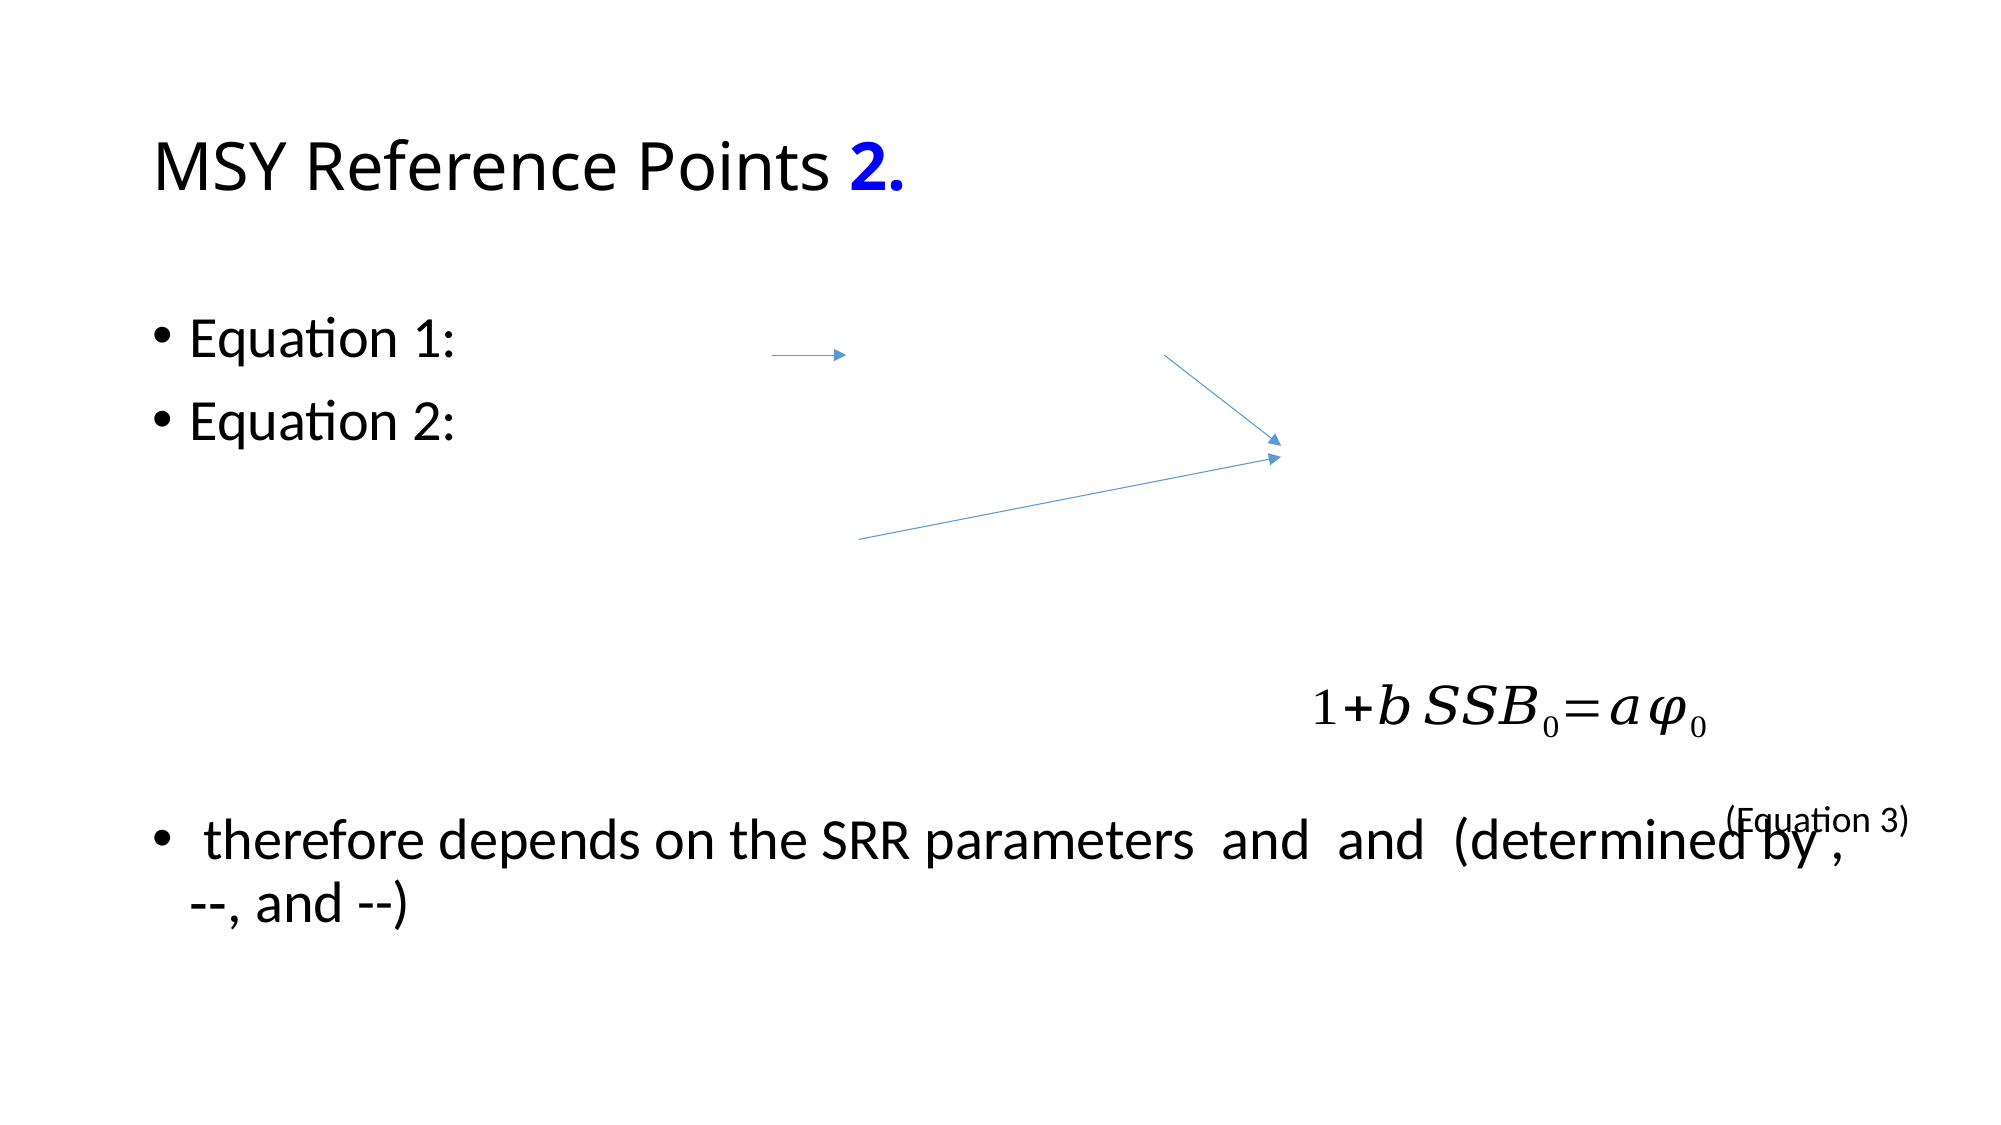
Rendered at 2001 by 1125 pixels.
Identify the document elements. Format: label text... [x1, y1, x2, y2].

text_box (Equation 3) [1710, 787, 1926, 848]
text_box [1164, 354, 1282, 446]
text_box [858, 456, 1282, 540]
